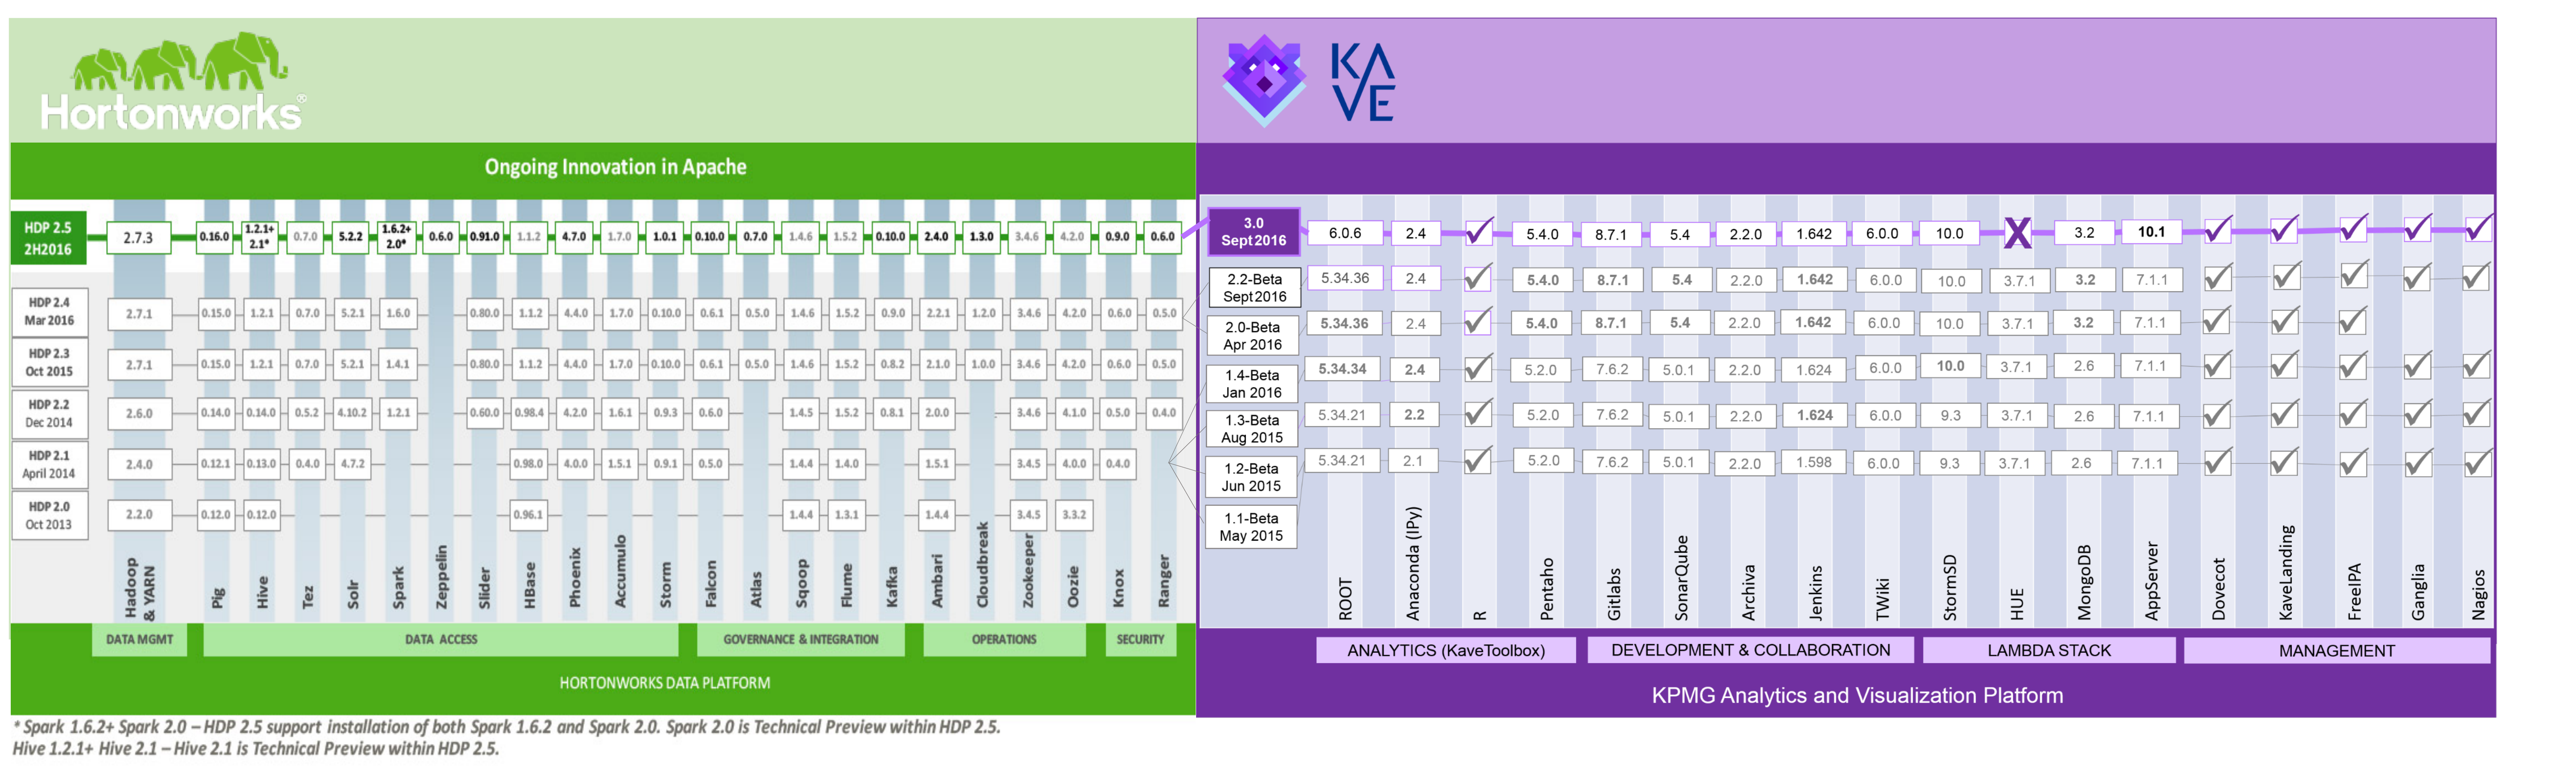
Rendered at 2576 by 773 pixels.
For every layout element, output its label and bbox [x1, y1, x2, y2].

picture [11, 143, 1196, 773]
picture [41, 30, 310, 133]
text_box [1168, 463, 1206, 474]
text_box [1169, 474, 1204, 523]
text_box [1182, 218, 1209, 237]
text_box [1168, 381, 1207, 463]
picture [1196, 18, 2520, 721]
text_box [9, 18, 1196, 640]
text_box [1183, 282, 1209, 318]
text_box [1182, 317, 1207, 334]
